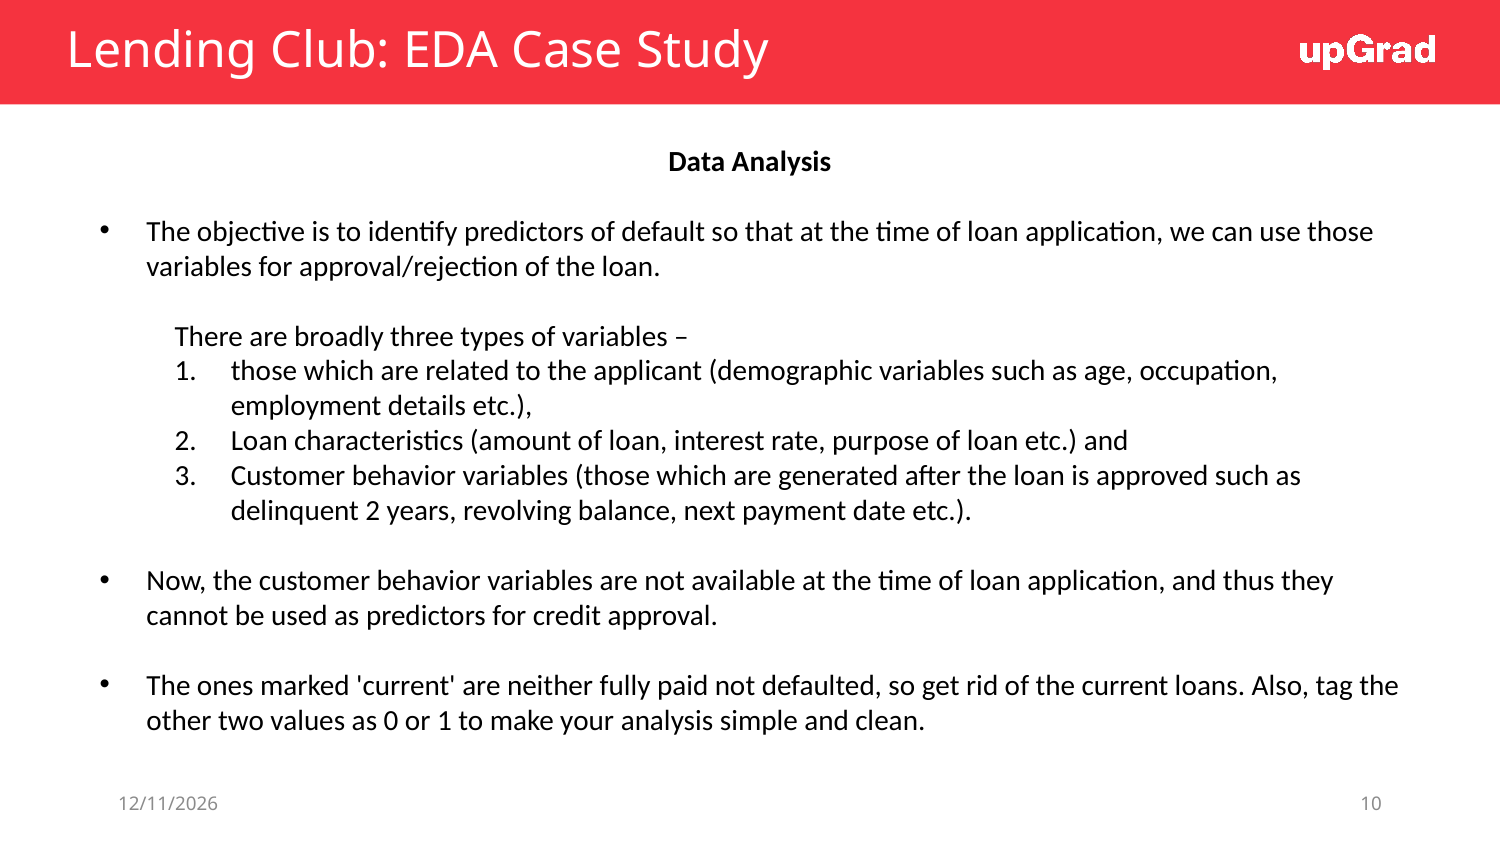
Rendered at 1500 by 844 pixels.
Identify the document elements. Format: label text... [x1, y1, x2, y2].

slide_number 10 [1059, 782, 1397, 827]
title Lending Club: EDA Case Study [51, 20, 954, 83]
text_box Data Analysis The objective is to identify predictors of default so that at the time of loan application, we can use those variables for approval/rejection of the loan. There are broadly three types of variables – those which are related to the applicant (demographic variables such as age, occupation, employment details etc.), Loan characteristics (amount of loan, interest rate, purpose of loan etc.) and Customer behavior variables (those which are generated after the loan is approved such as delinquent 2 years, revolving balance, next payment date etc.). Now, the customer behavior variables are not available at the time of loan application, and thus they cannot be used as predictors for credit approval. The ones marked 'current' are neither fully paid not defaulted, so get rid of the current loans. Also, tag the other two values as 0 or 1 to make your analysis simple and clean. [84, 134, 1416, 744]
picture [1300, 34, 1435, 70]
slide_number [103, 782, 441, 827]
